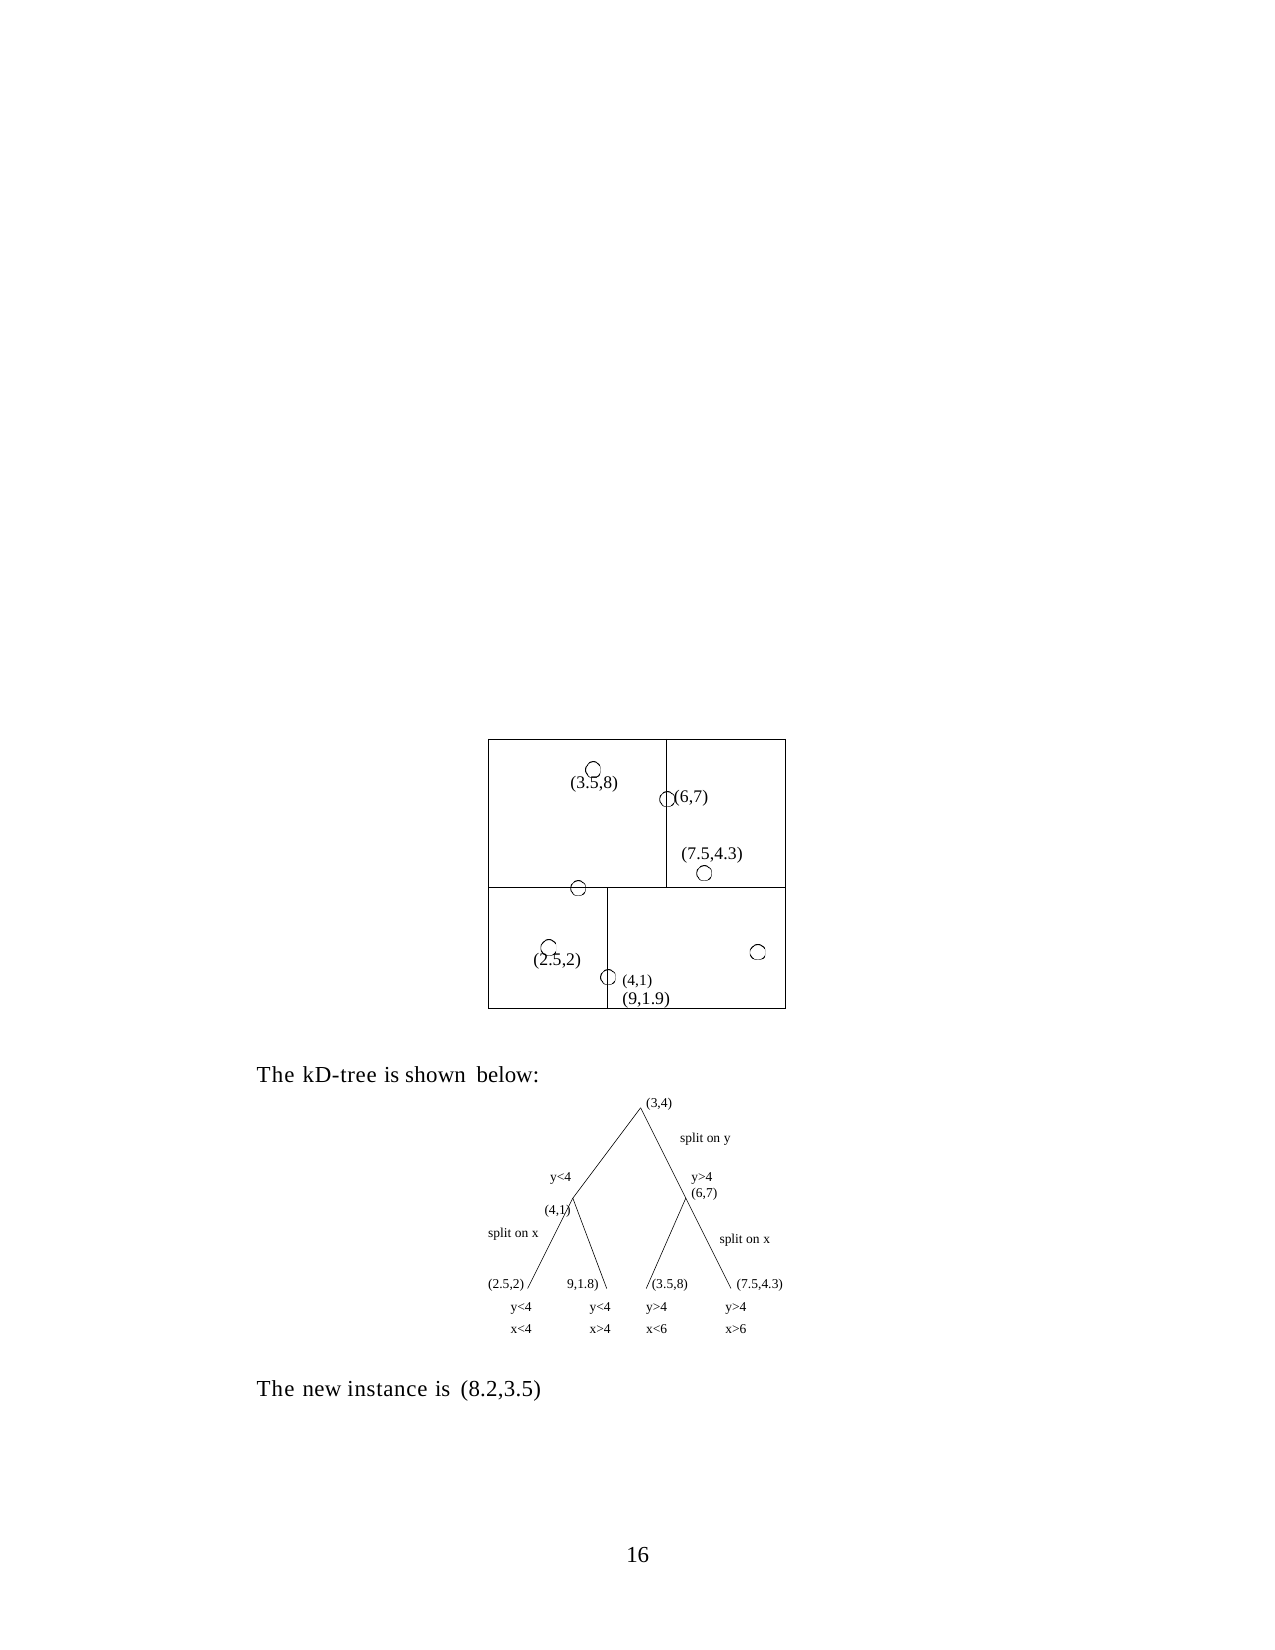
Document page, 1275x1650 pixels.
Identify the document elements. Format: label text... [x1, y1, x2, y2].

text_box The kD-tree is shown below: [254, 1057, 543, 1088]
text_box split on x [485, 1222, 541, 1241]
text_box (3,4) split on y [644, 1092, 733, 1145]
text_box The new instance is (8.2,3.5) [254, 1371, 545, 1402]
text_box y<4 (4,1) [542, 1165, 574, 1218]
text_box 9,1.8) y<4 x>4 [565, 1266, 614, 1336]
text_box y>4 (6,7) [689, 1165, 720, 1201]
slide_number 16 [620, 1543, 656, 1650]
table_cell (2.5,2) [489, 888, 607, 1008]
table_cell (4,1) (9,1.9) [608, 888, 785, 1008]
text_box split on x [717, 1227, 773, 1246]
text_box (2.5,2) y<4 x<4 [486, 1266, 534, 1336]
text_box (7.5,4.3) y>4 x>6 [723, 1266, 786, 1336]
text_box (3.5,8) y>4 x<6 [644, 1266, 691, 1336]
table_header (3.5,8) [489, 740, 666, 887]
table_header (6,7) (7.5,4.3) [667, 740, 785, 887]
